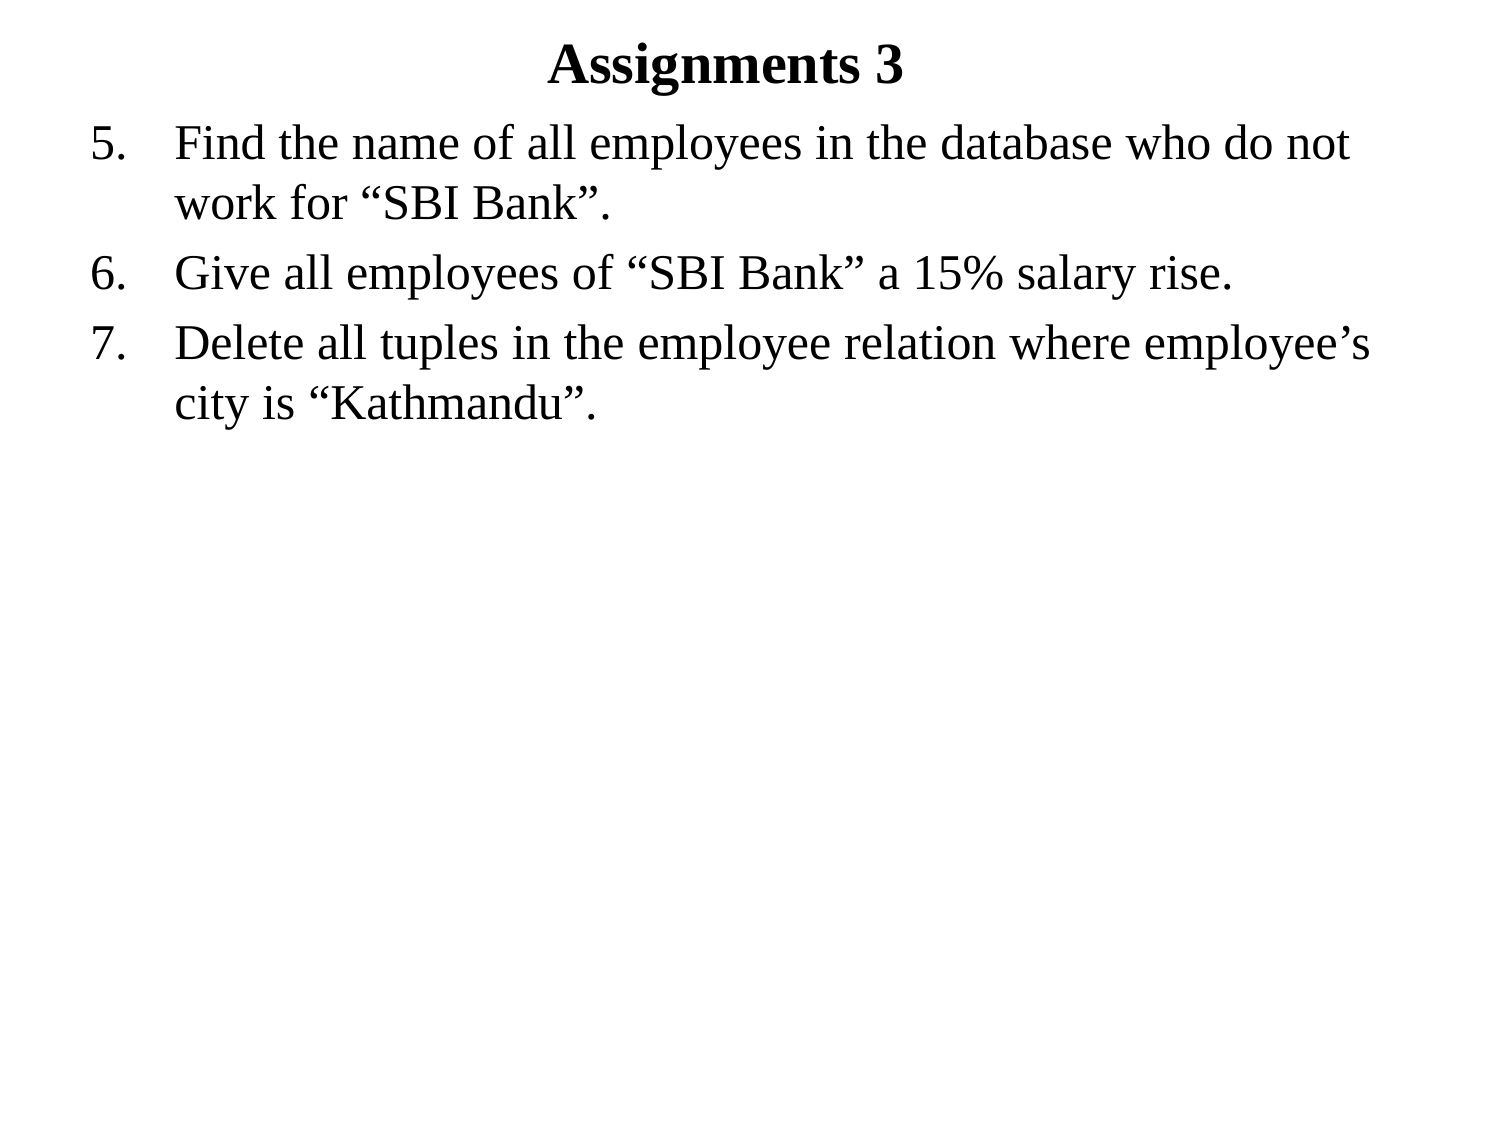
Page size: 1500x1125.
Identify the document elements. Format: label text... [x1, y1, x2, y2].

title Assignments 3 [53, 0, 1400, 126]
list Find the name of all employees in the database who do not work for “SBI Bank”. Give all employees of “SBI Bank” a 15% salary rise. Delete all tuples in the employee relation where employee’s city is “Kathmandu”. [75, 101, 1425, 1005]
